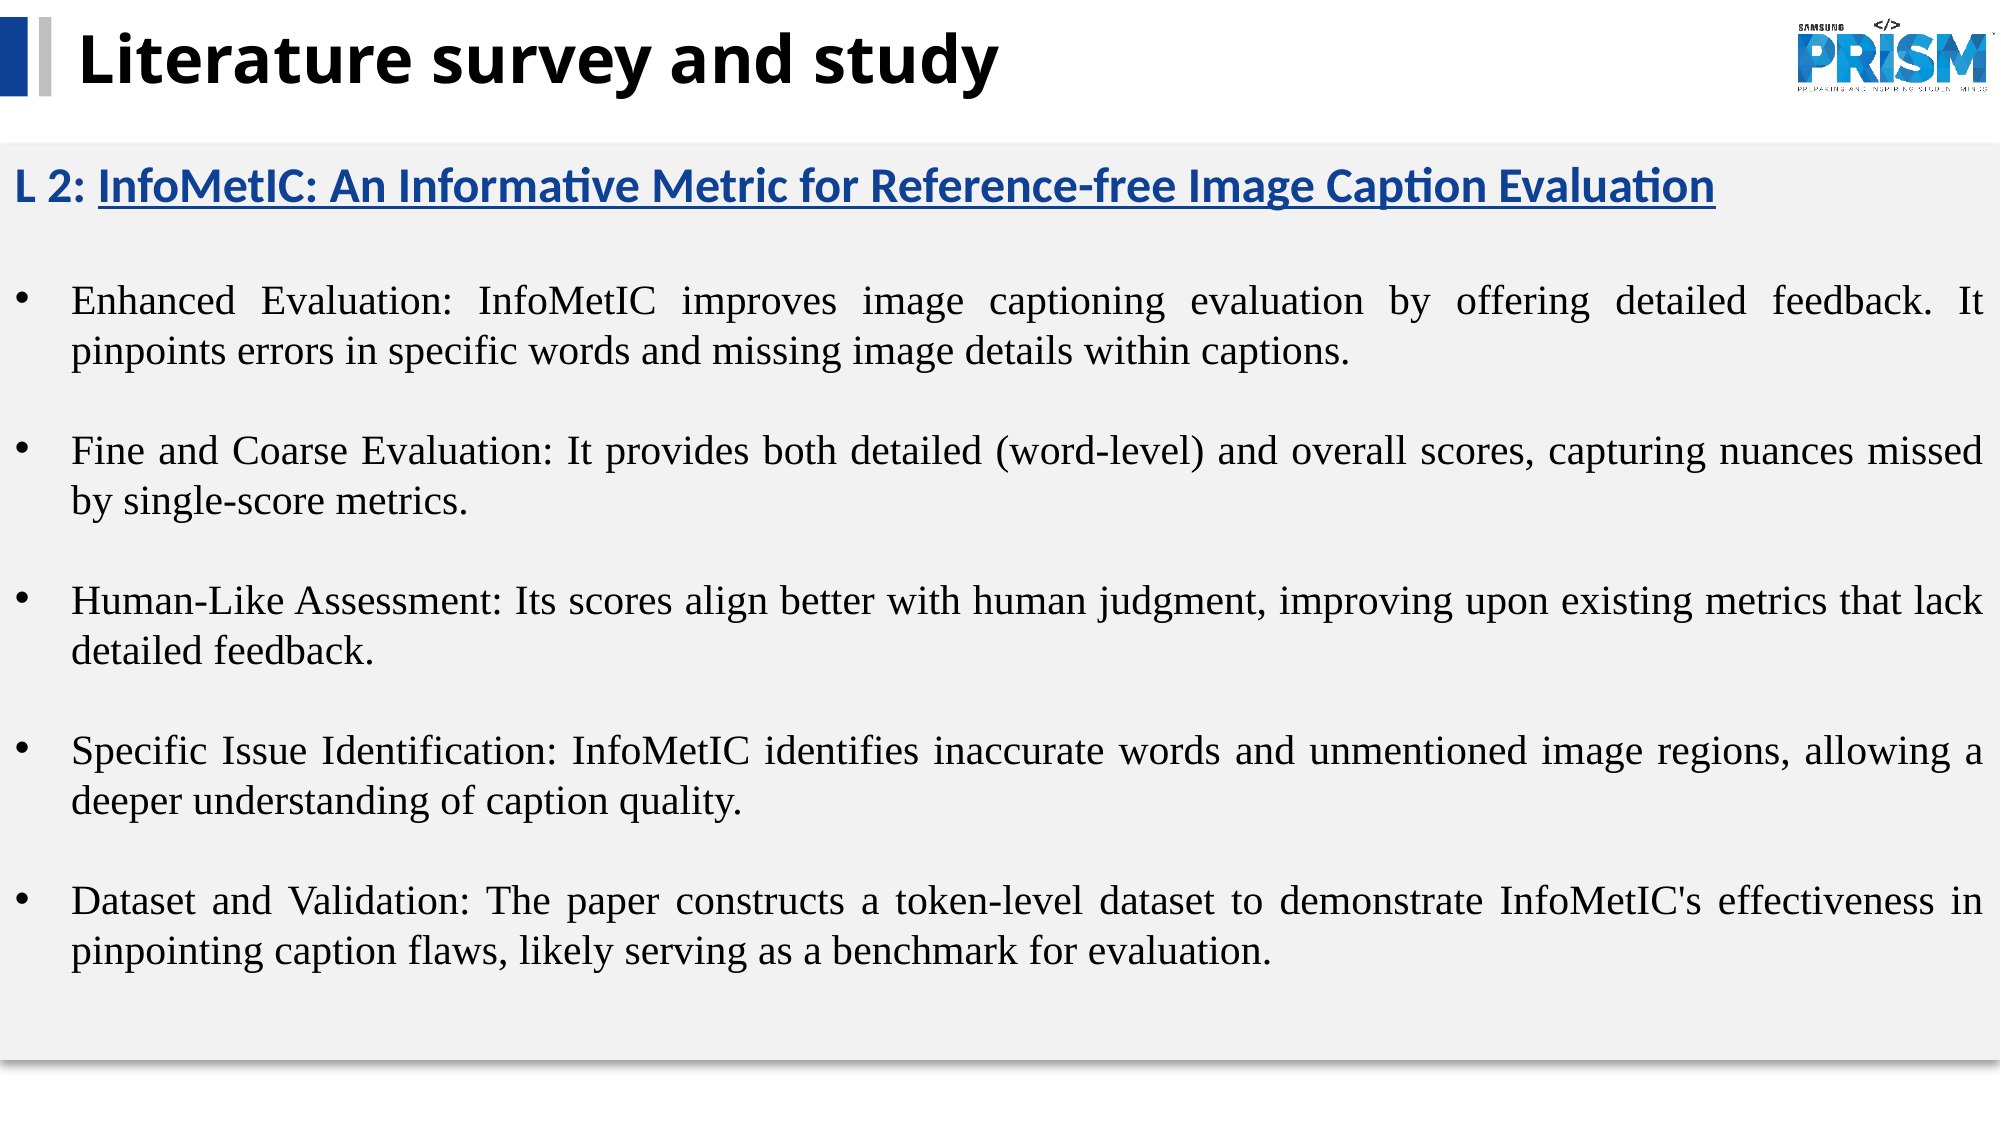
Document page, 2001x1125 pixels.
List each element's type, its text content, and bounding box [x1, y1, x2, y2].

text_box [0, 16, 29, 97]
text_box L 2: InfoMetIC: An Informative Metric for Reference-free Image Caption Evaluation Enhanced Evaluation: InfoMetIC improves image captioning evaluation by offering detailed feedback. It pinpoints errors in specific words and missing image details within captions. Fine and Coarse Evaluation: It provides both detailed (word-level) and overall scores, capturing nuances missed by single-score metrics. Human-Like Assessment: Its scores align better with human judgment, improving upon existing metrics that lack detailed feedback. Specific Issue Identification: InfoMetIC identifies inaccurate words and unmentioned image regions, allowing a deeper understanding of caption quality. Dataset and Validation: The paper constructs a token-level dataset to demonstrate InfoMetIC's effectiveness in pinpointing caption flaws, likely serving as a benchmark for evaluation. [0, 145, 2000, 1060]
text_box Literature survey and study [62, 9, 1605, 105]
text_box [38, 16, 52, 97]
picture [1794, 17, 2000, 96]
